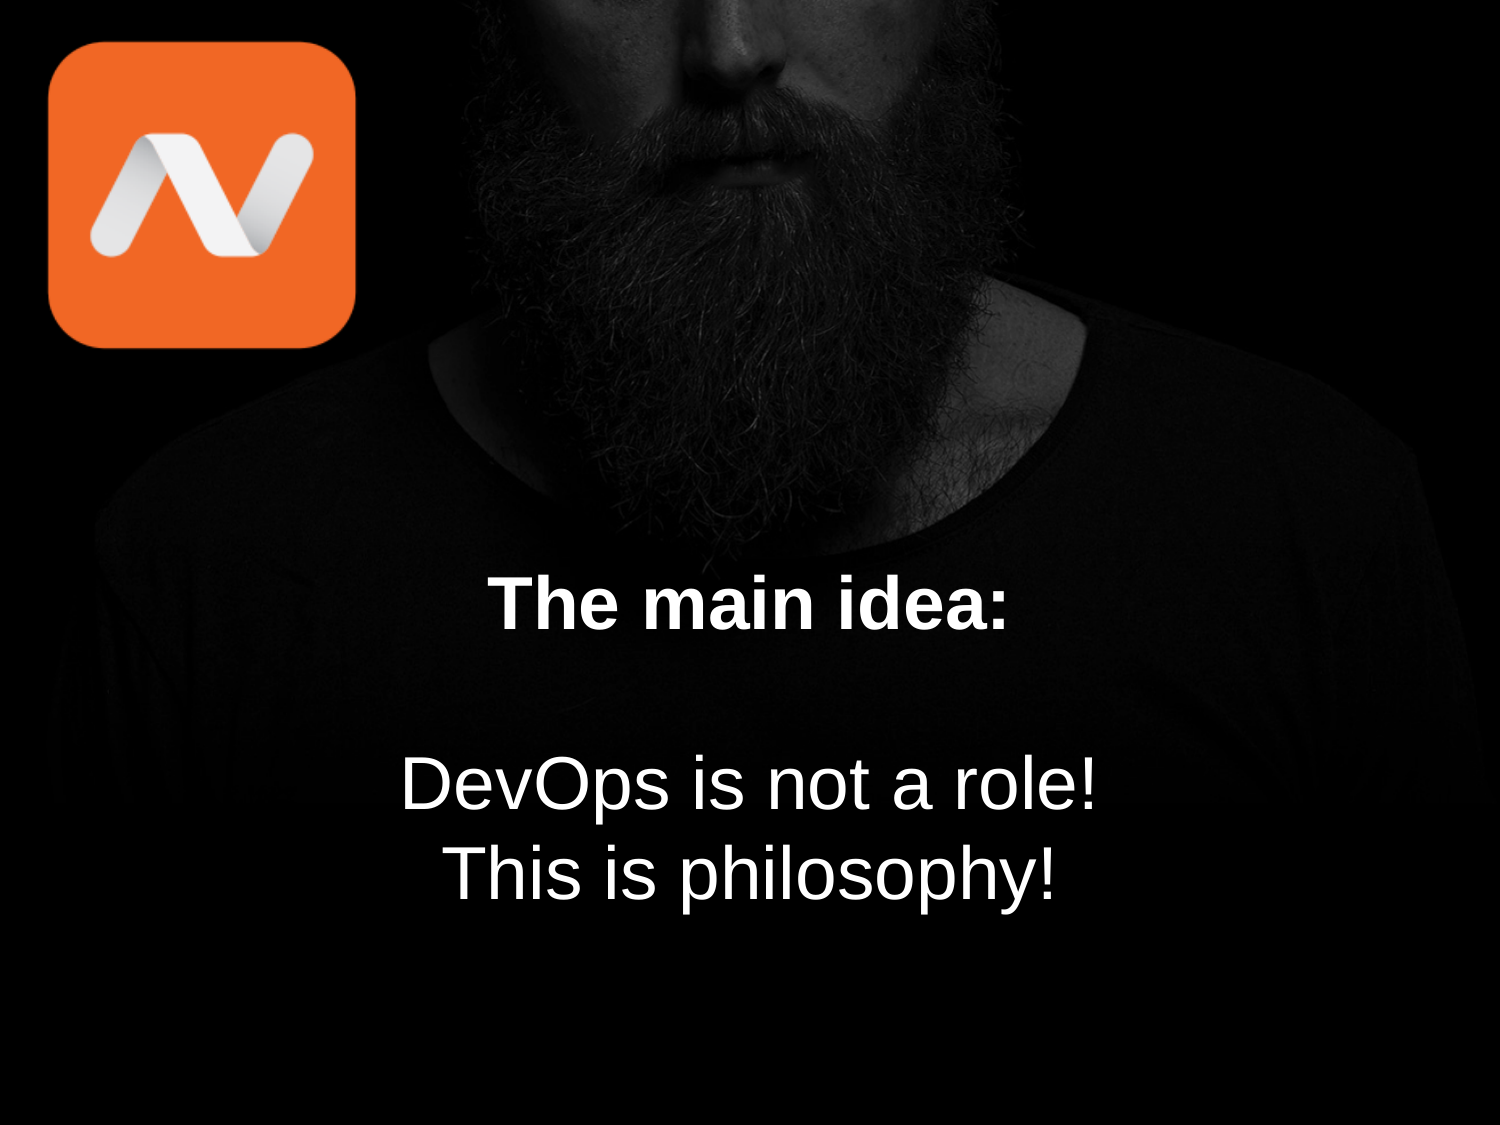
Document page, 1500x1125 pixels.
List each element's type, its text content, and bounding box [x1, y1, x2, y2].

picture [0, 0, 1500, 1125]
text_box The main idea: DevOps is not a role! This is philosophy! [112, 495, 1388, 974]
